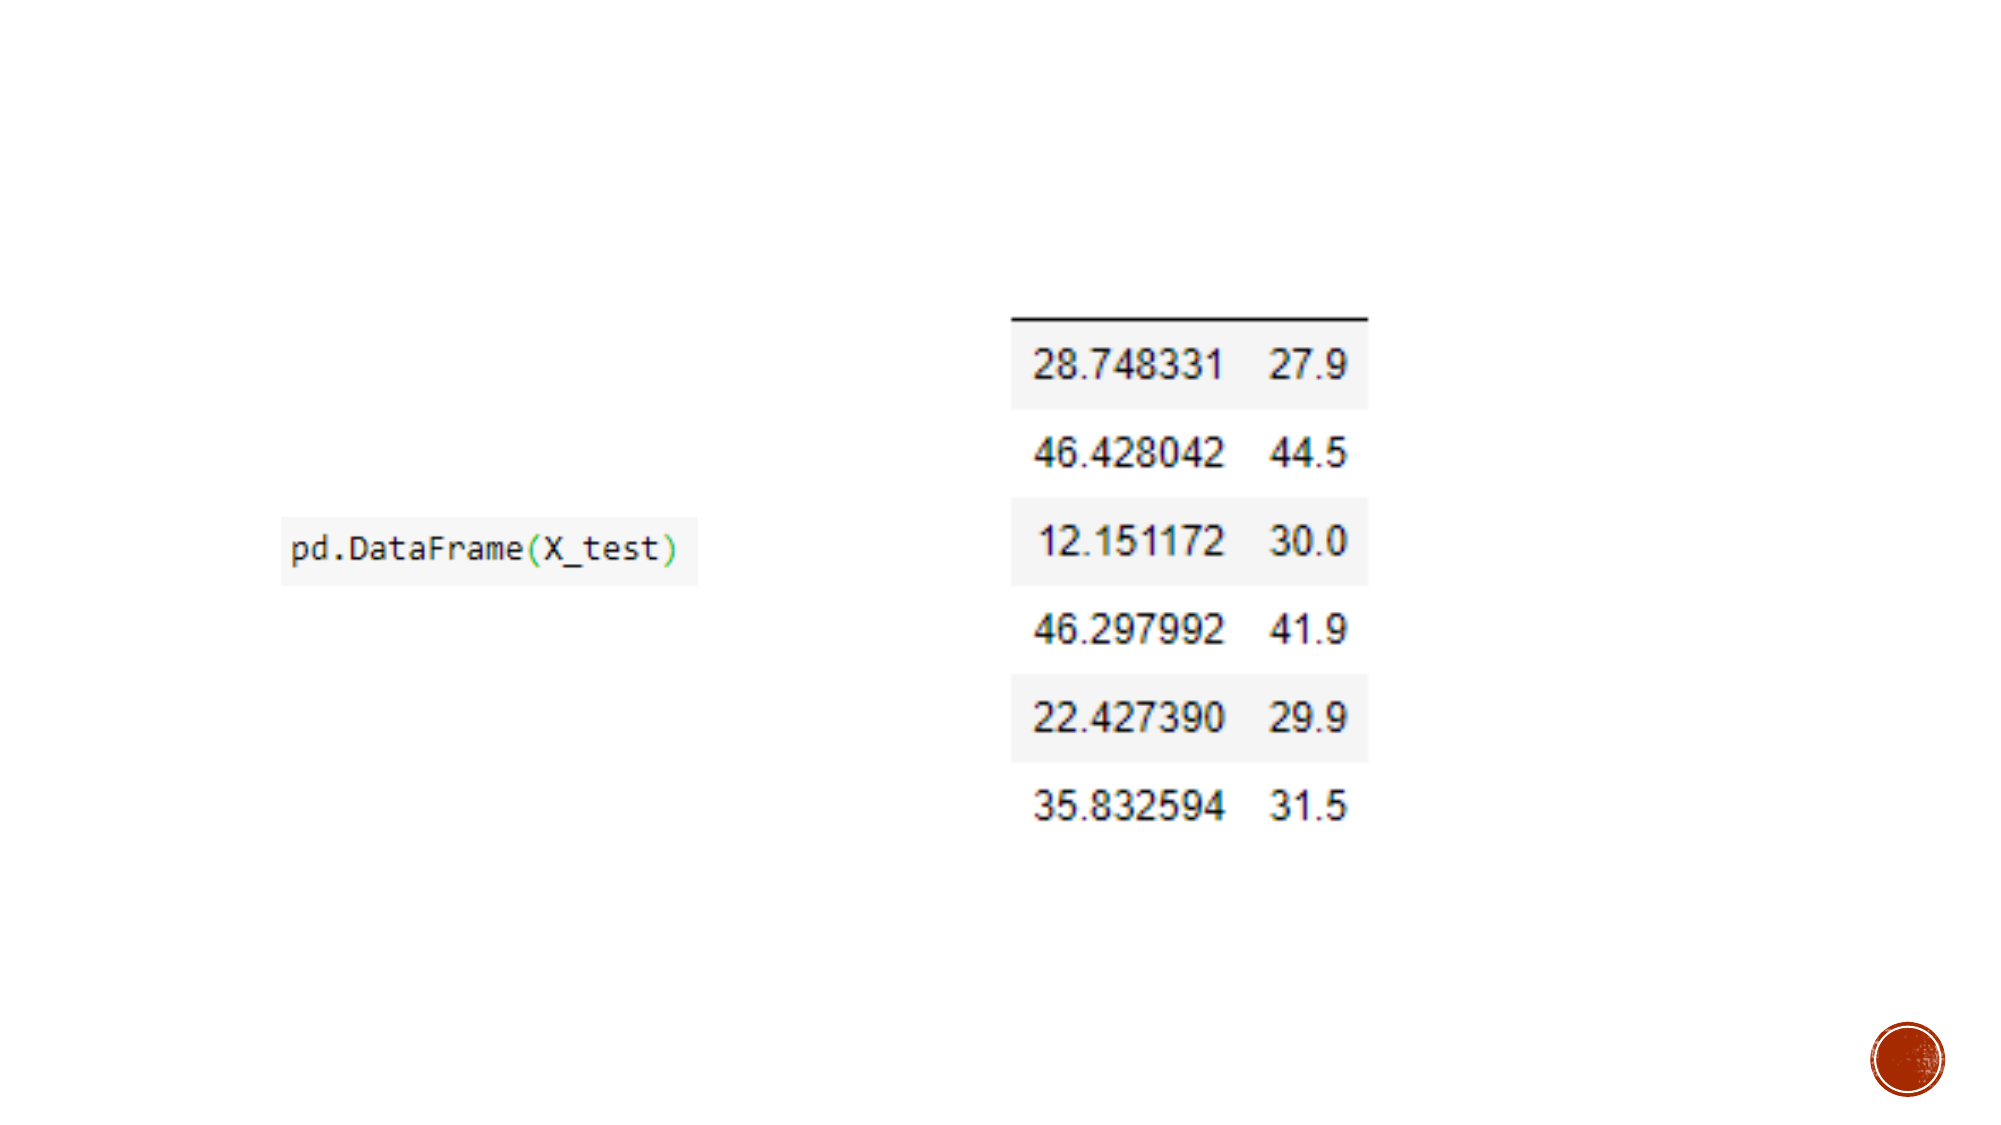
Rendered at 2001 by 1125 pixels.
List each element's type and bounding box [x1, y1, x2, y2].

picture [999, 302, 1393, 869]
list [285, 520, 696, 583]
